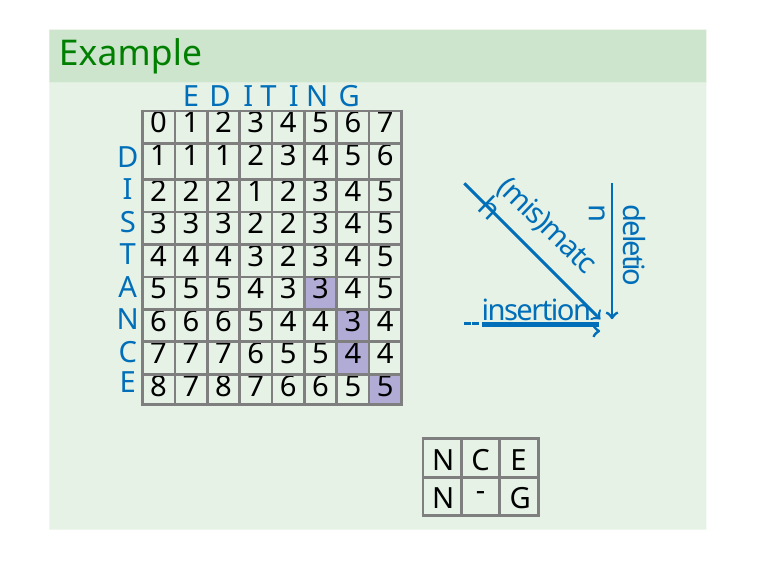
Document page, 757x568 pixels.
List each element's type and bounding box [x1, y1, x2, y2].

text_box [48, 21, 707, 530]
